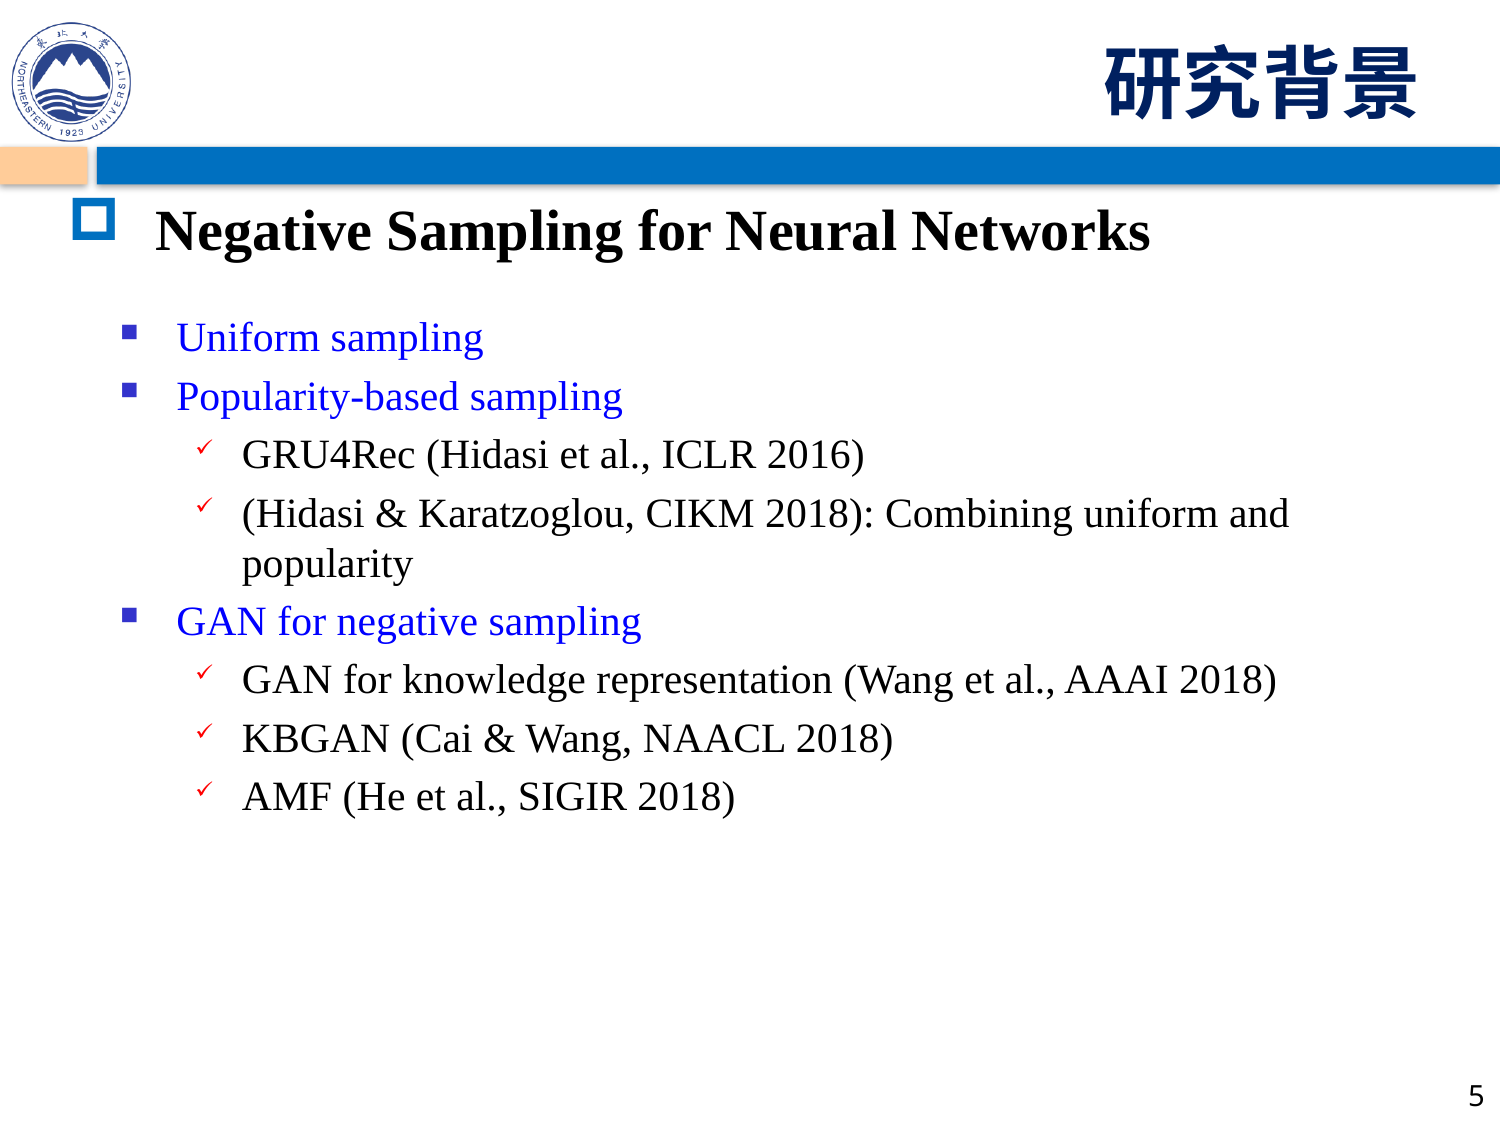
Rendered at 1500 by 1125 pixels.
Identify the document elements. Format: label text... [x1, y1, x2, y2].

text_box 研究背景 [643, 48, 1436, 137]
picture [0, 14, 143, 147]
text_box Uniform sampling Popularity-based sampling GRU4Rec (Hidasi et al., ICLR 2016) (Hidasi & Karatzoglou, CIKM 2018): Combining uniform and popularity GAN for negative sampling GAN for knowledge representation (Wang et al., AAAI 2018) KBGAN (Cai & Wang, NAACL 2018) AMF (He et al., SIGIR 2018) [105, 302, 1429, 1071]
slide_number 5 [1187, 1049, 1500, 1125]
text_box Negative Sampling for Neural Networks [53, 184, 1481, 270]
